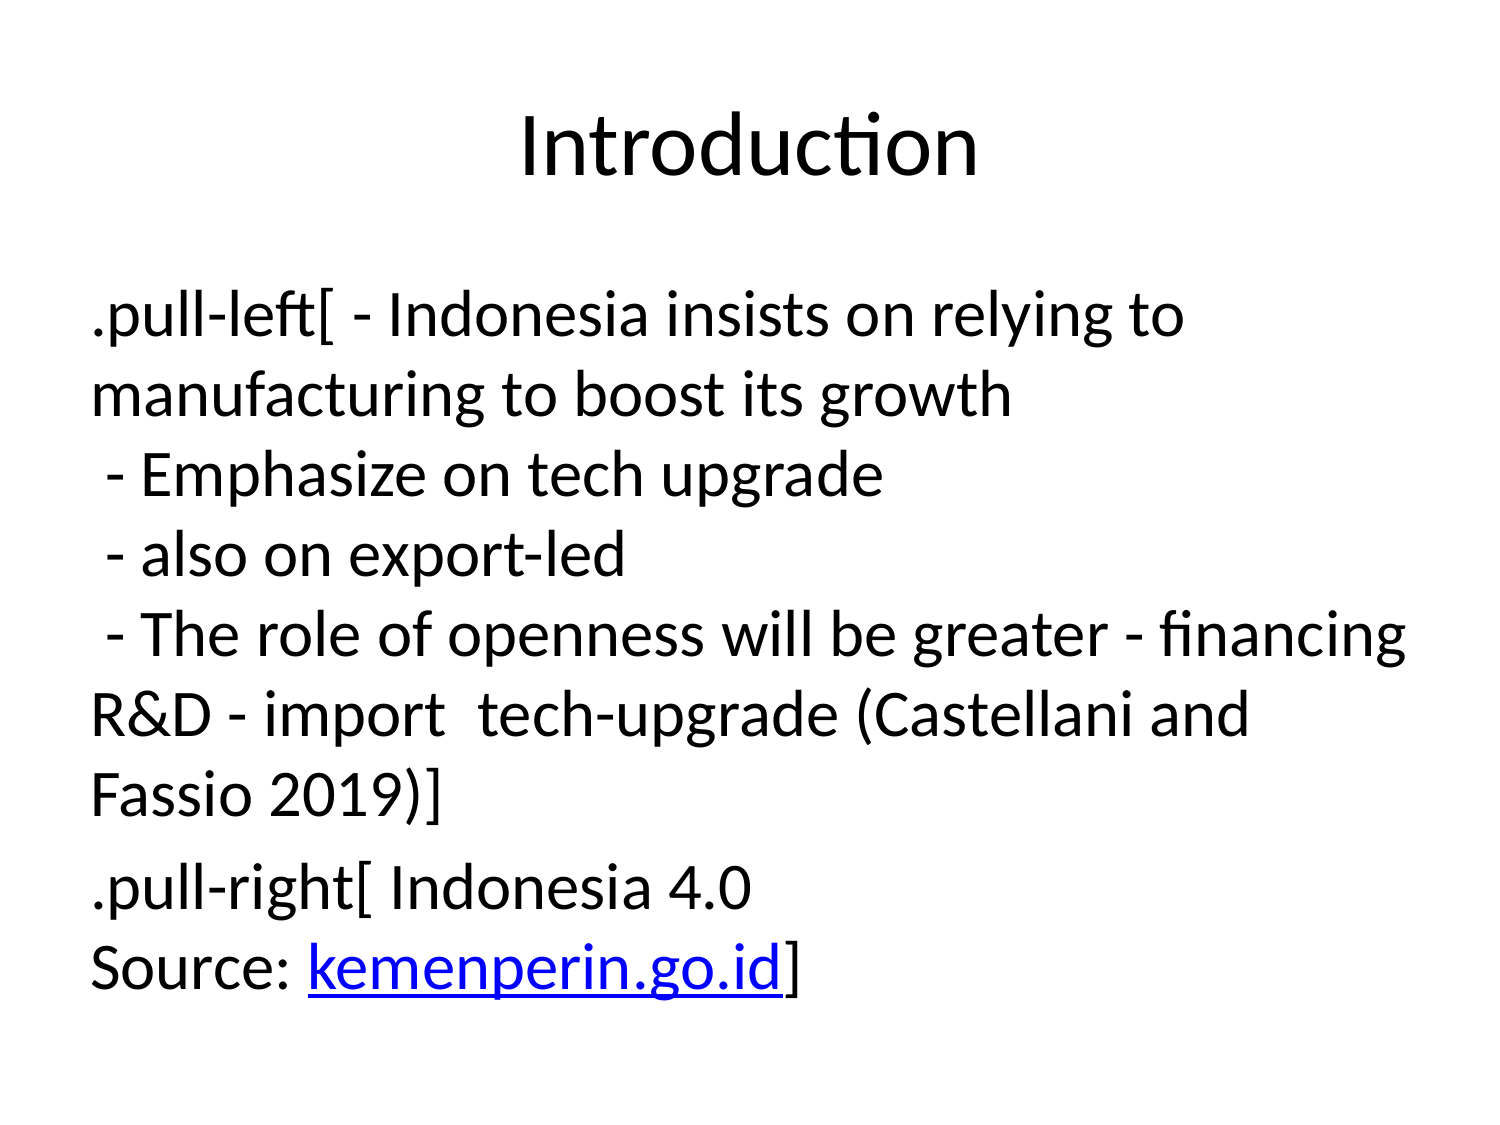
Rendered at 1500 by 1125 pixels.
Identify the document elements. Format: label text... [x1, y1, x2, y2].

title Introduction [75, 45, 1425, 233]
